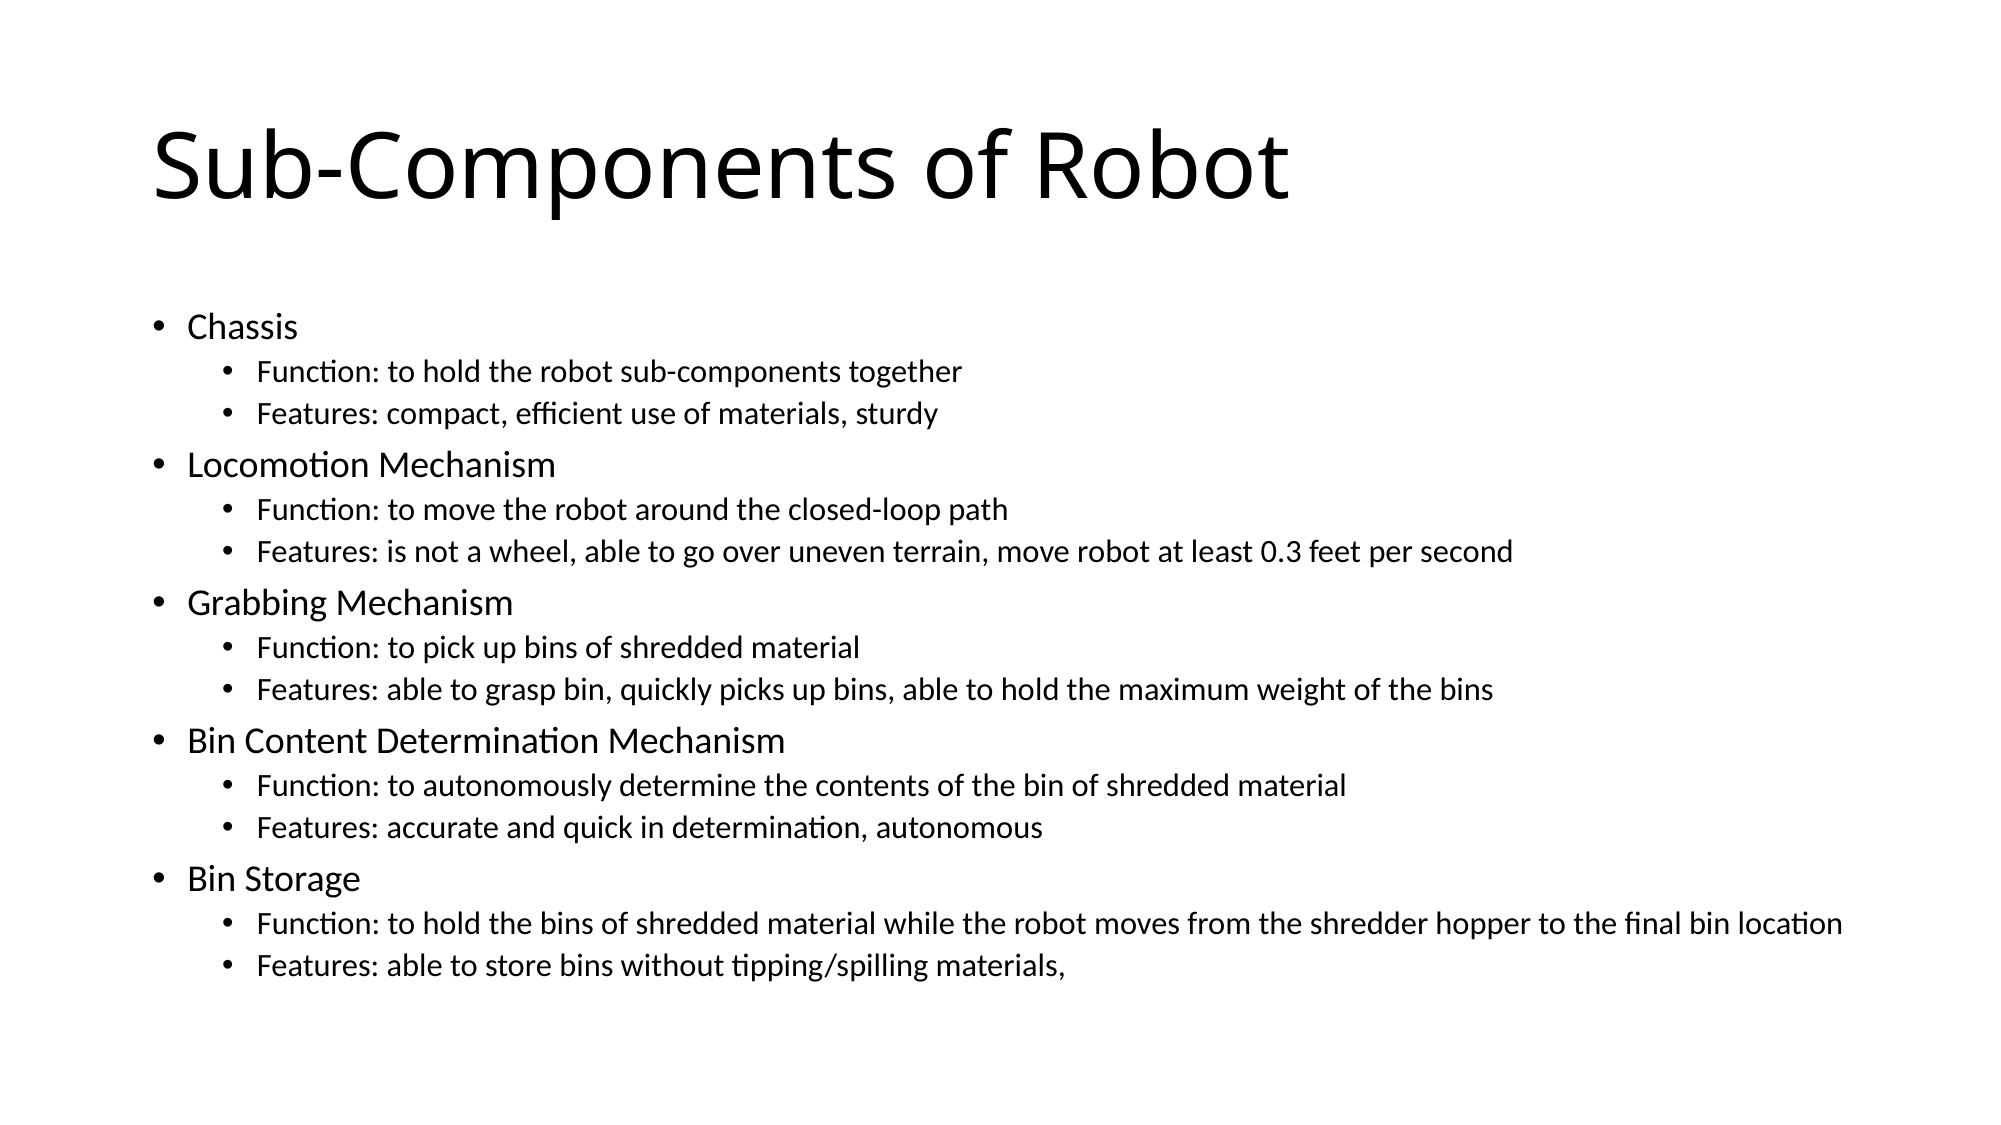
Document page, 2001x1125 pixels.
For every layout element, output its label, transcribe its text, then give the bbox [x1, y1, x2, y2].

list Chassis Function: to hold the robot sub-components together Features: compact, efficient use of materials, sturdy Locomotion Mechanism Function: to move the robot around the closed-loop path Features: is not a wheel, able to go over uneven terrain, move robot at least 0.3 feet per second Grabbing Mechanism Function: to pick up bins of shredded material Features: able to grasp bin, quickly picks up bins, able to hold the maximum weight of the bins Bin Content Determination Mechanism Function: to autonomously determine the contents of the bin of shredded material Features: accurate and quick in determination, autonomous Bin Storage Function: to hold the bins of shredded material while the robot moves from the shredder hopper to the final bin location Features: able to store bins without tipping/spilling materials, [137, 299, 1863, 1014]
title Sub-Components of Robot [137, 59, 1863, 278]
